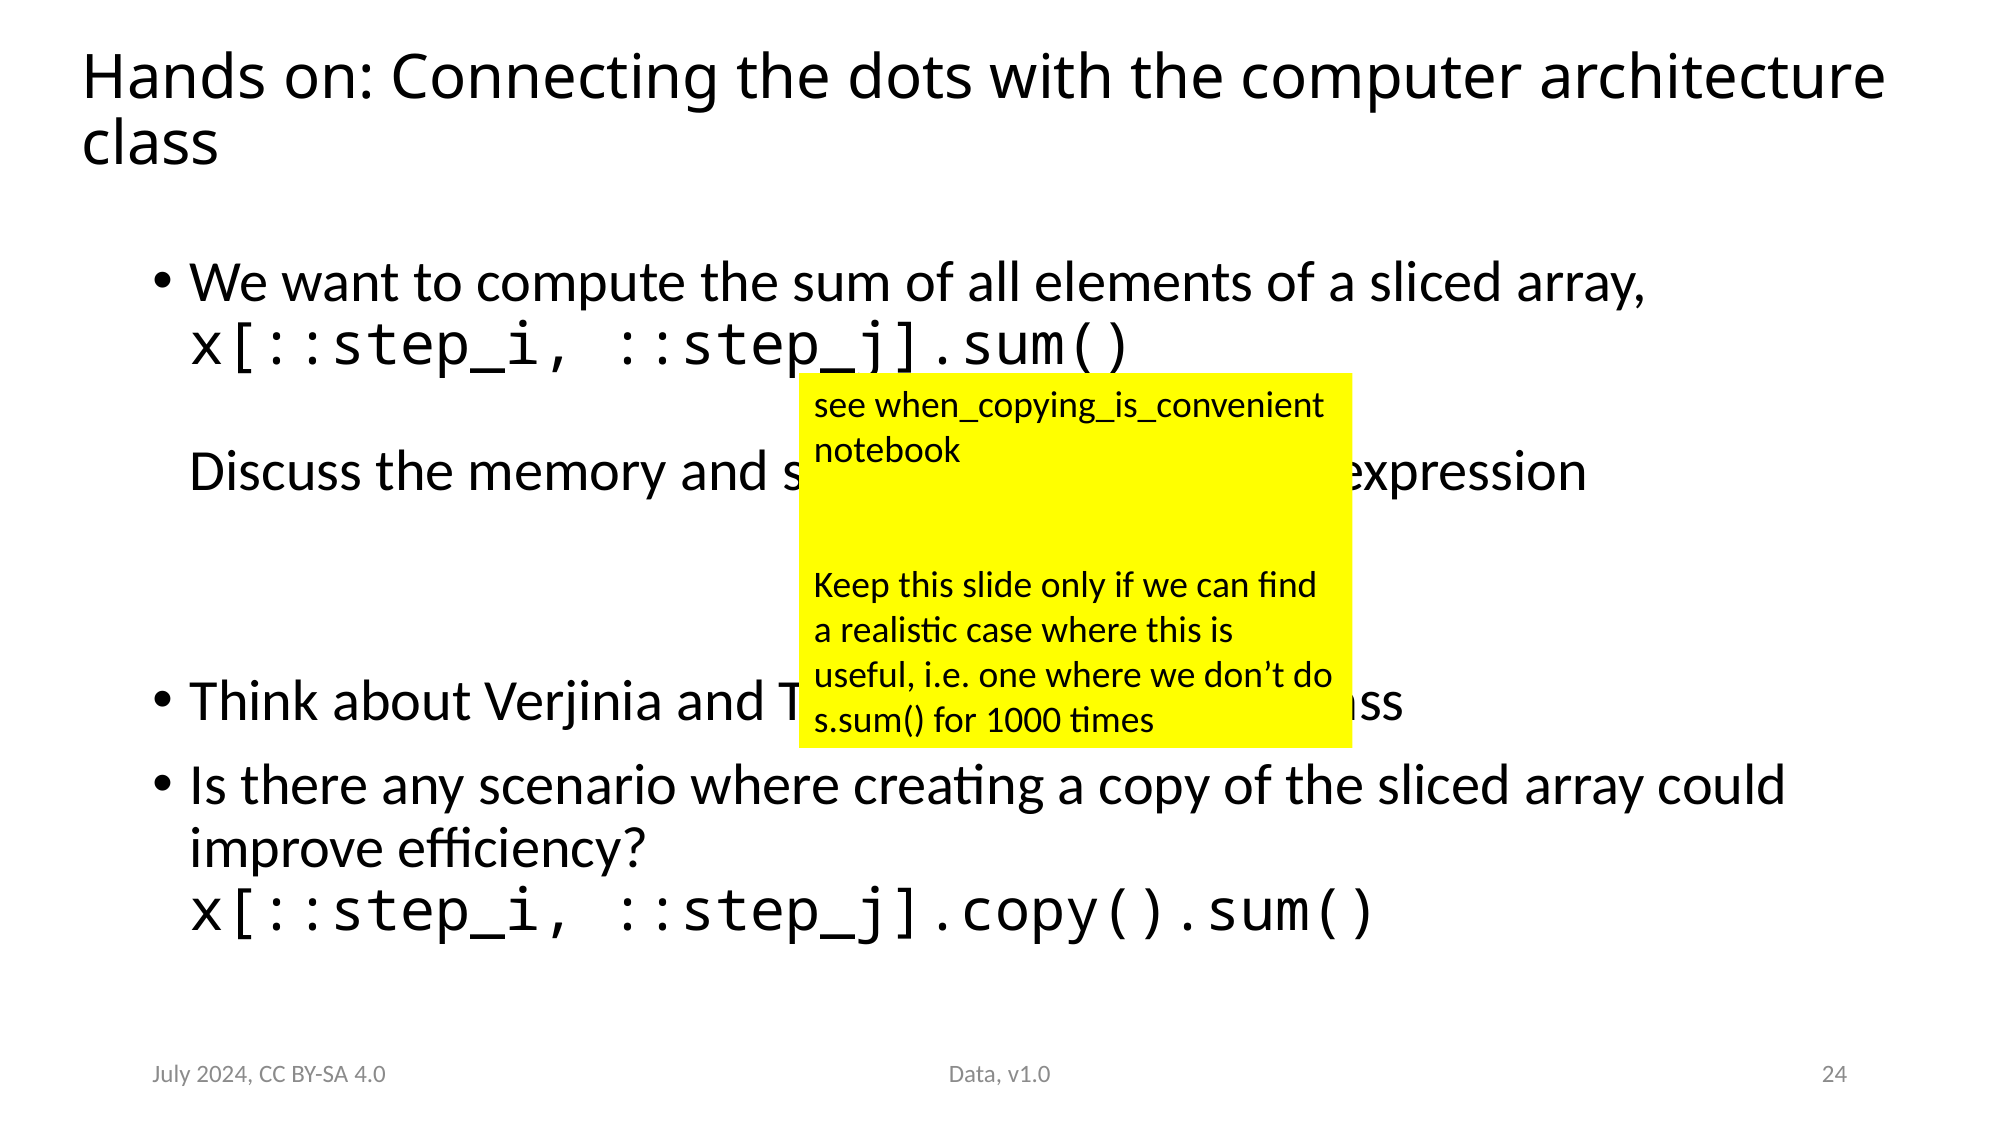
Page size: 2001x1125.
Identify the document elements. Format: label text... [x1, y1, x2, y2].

slide_number 24 [1412, 1042, 1863, 1103]
footer Data, v1.0 [662, 1042, 1338, 1103]
list We want to compute the sum of all elements of a sliced array, x[::step_i, ::step_j].sum() Discuss the memory and speed efficiency of this expression Think about Verjinia and Tiziano’s architecture class Is there any scenario where creating a copy of the sliced array could improve efficiency? x[::step_i, ::step_j].copy().sum() [137, 243, 1863, 1014]
title Hands on: Connecting the dots with the computer architecture class [66, 37, 1934, 186]
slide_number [137, 1042, 588, 1103]
text_box see when_copying_is_convenient notebook Keep this slide only if we can find a realistic case where this is useful, i.e. one where we don’t do s.sum() for 1000 times [799, 373, 1353, 748]
